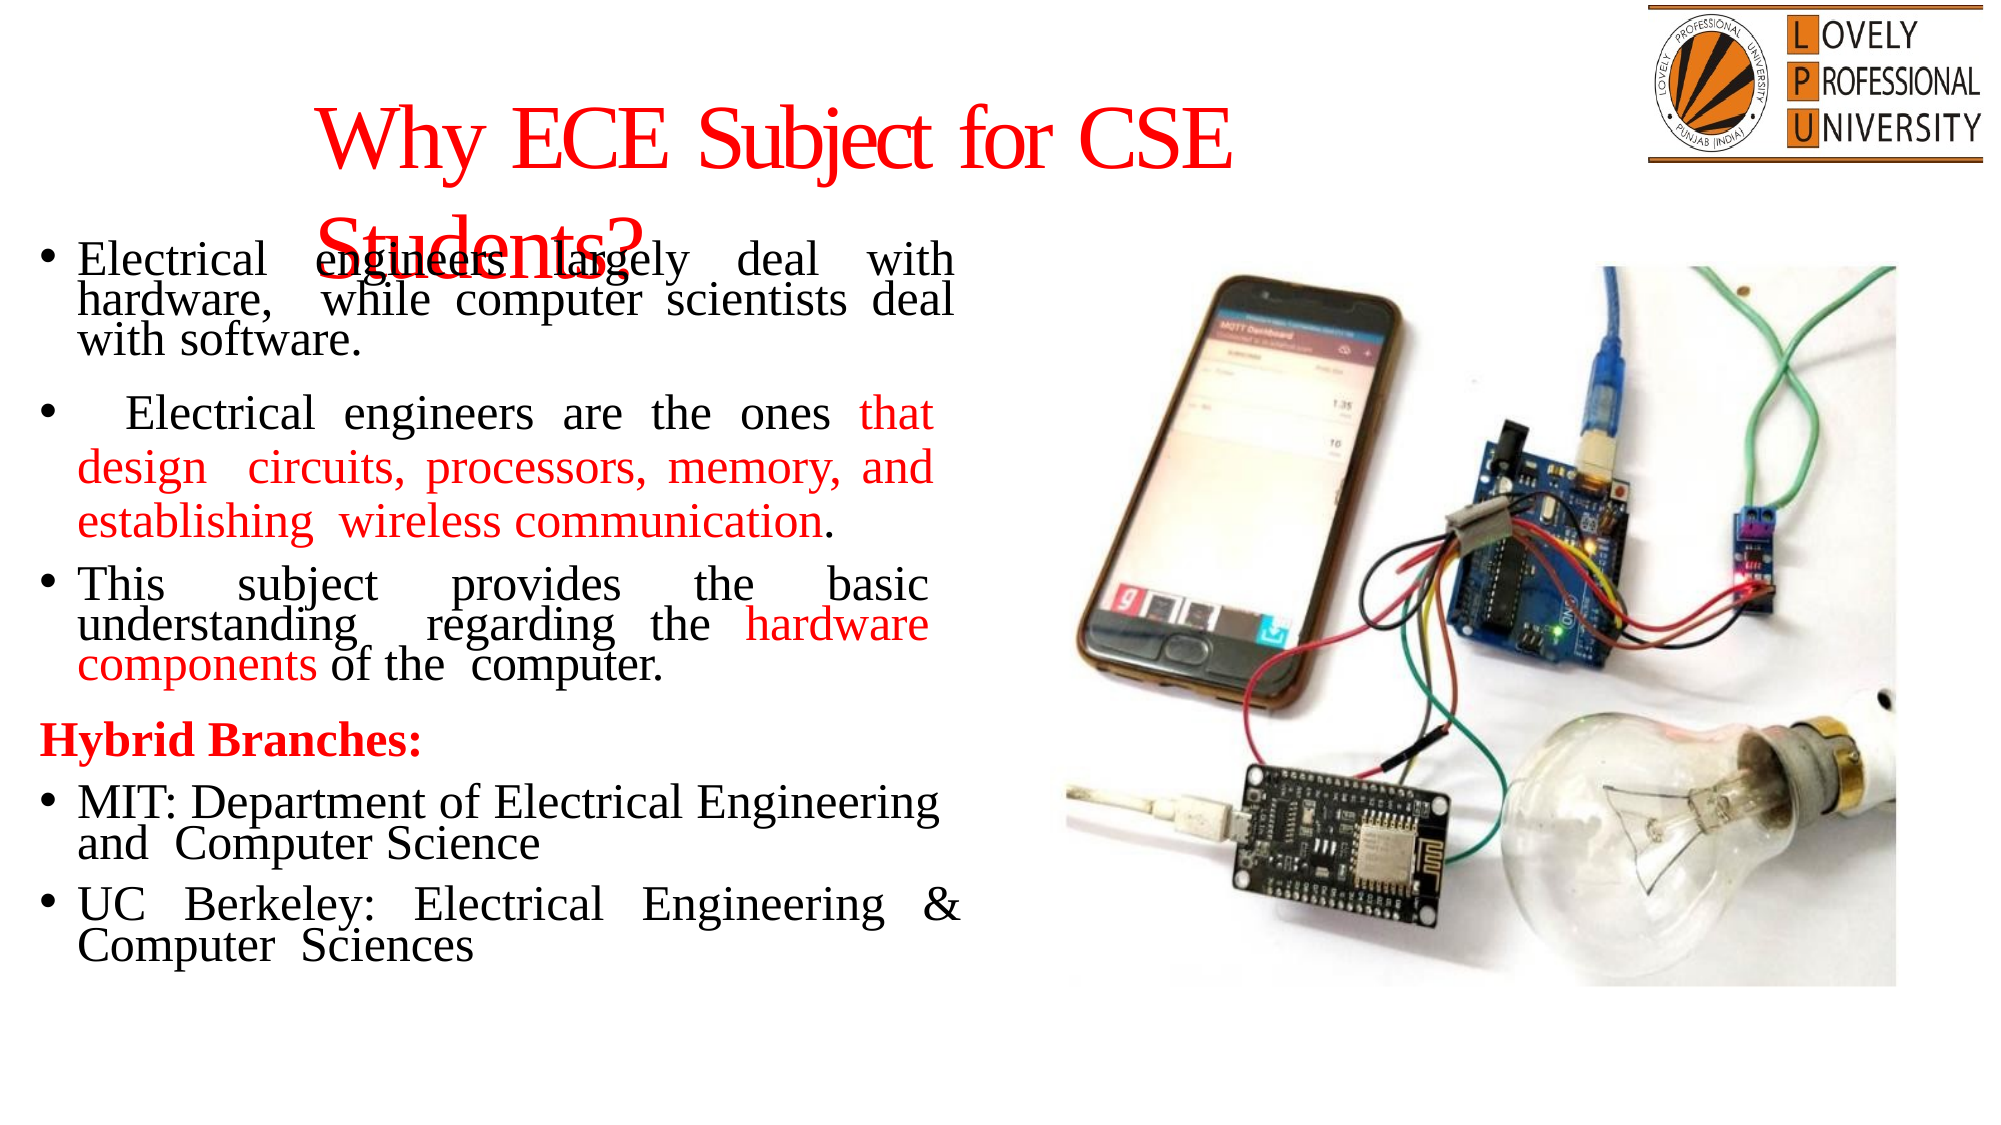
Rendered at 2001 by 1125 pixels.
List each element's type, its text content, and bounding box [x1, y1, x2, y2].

title Why ECE Subject for CSE Students? [312, 75, 1582, 298]
text_box Electrical engineers largely deal with hardware, while computer scientists deal with software. Electrical engineers are the ones that design circuits, processors, memory, and establishing wireless communication. This subject provides the basic understanding regarding the hardware components of the computer. Hybrid Branches: MIT: Department of Electrical Engineering and Computer Science UC Berkeley: Electrical Engineering & Computer Sciences [37, 237, 963, 971]
text_box [1648, 5, 1984, 163]
text_box [1050, 261, 1900, 988]
